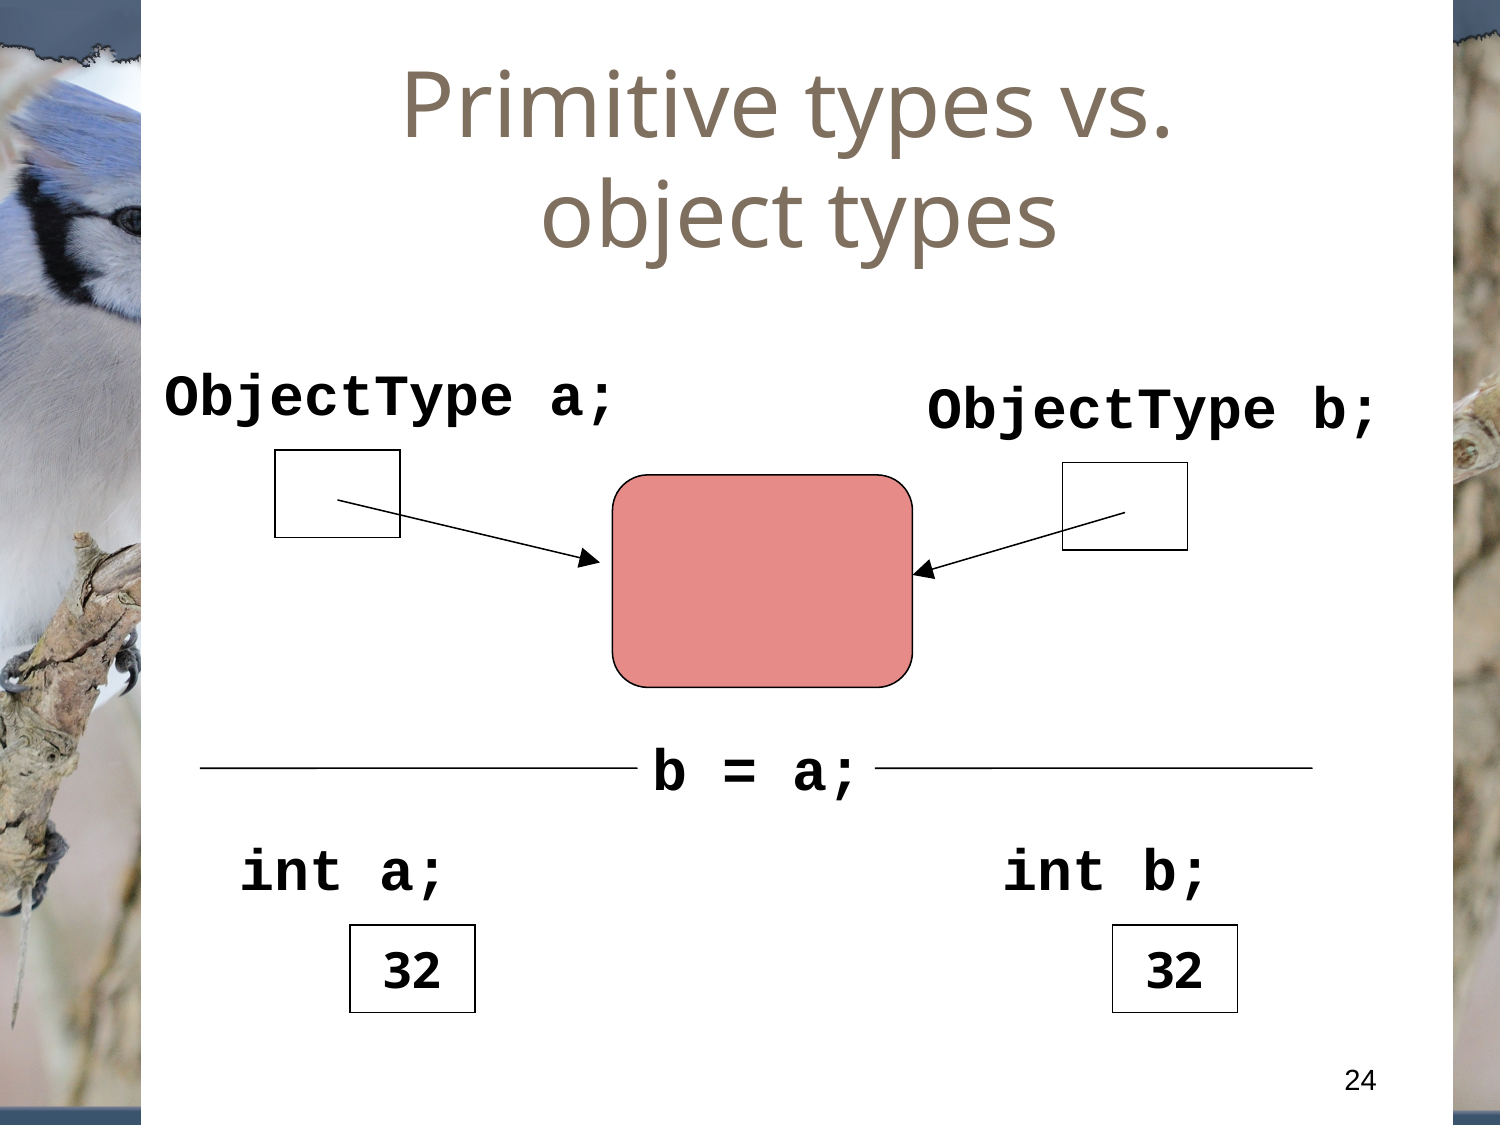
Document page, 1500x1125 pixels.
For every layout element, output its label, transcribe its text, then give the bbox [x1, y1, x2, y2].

text_box [337, 499, 601, 568]
text_box int b; [987, 825, 1325, 910]
picture [0, 0, 141, 1125]
text_box [1062, 462, 1188, 550]
text_box [912, 512, 1126, 580]
text_box ObjectType a; [149, 350, 738, 435]
text_box 32 [1112, 924, 1238, 1013]
picture [1453, 0, 1500, 1125]
text_box [612, 474, 913, 688]
text_box ObjectType b; [912, 362, 1413, 448]
text_box 32 [350, 924, 475, 1013]
text_box b = a; [637, 725, 900, 810]
text_box int a; [225, 825, 563, 910]
title Primitive types vs. object types [162, 62, 1438, 250]
text_box [275, 449, 400, 538]
